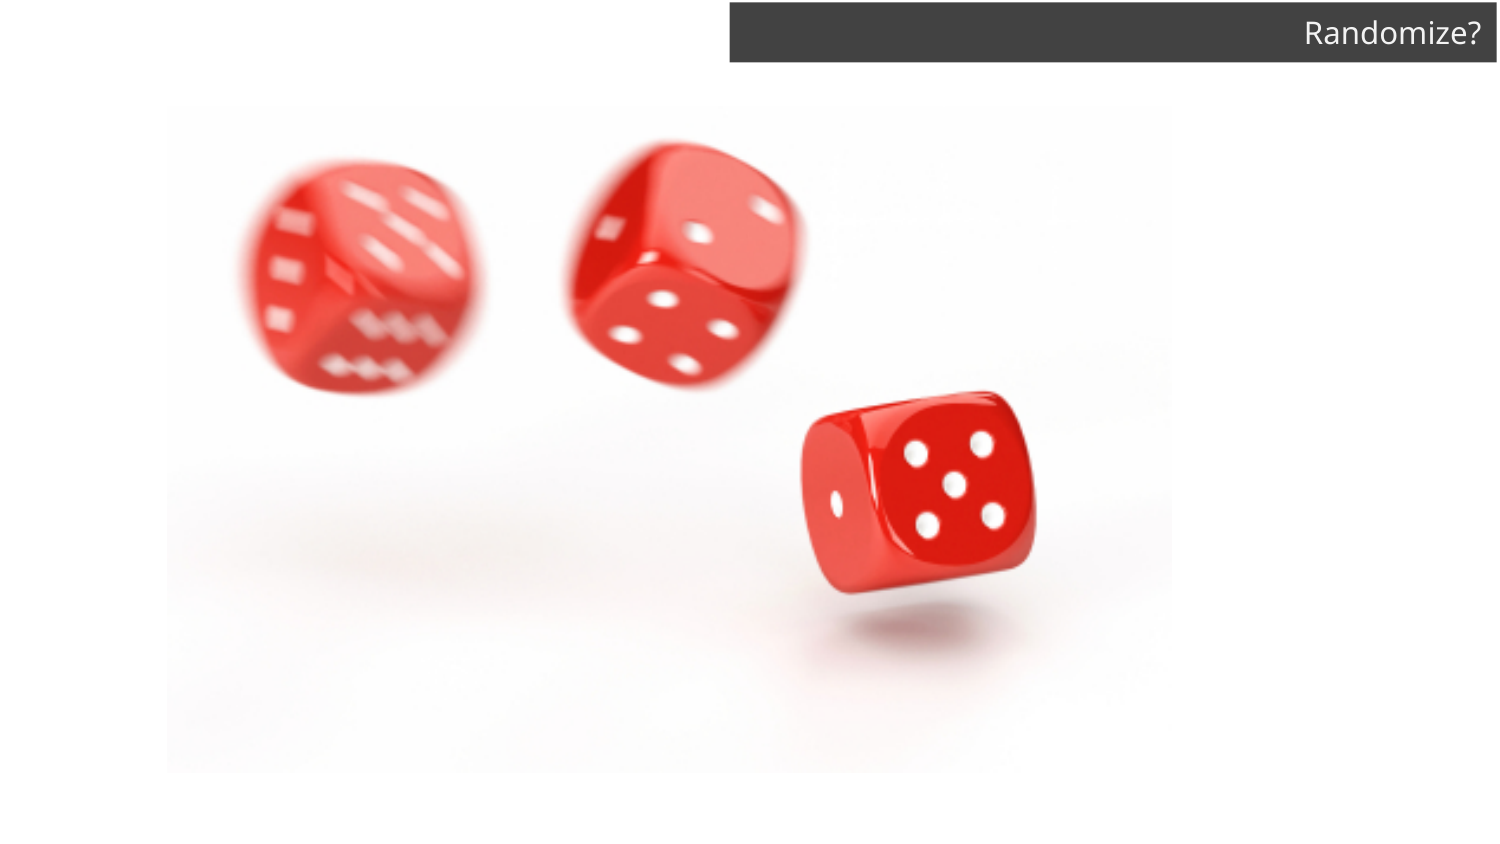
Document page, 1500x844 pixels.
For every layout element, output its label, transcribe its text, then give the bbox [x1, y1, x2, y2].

picture [167, 105, 1172, 773]
title Randomize? [729, 2, 1497, 63]
